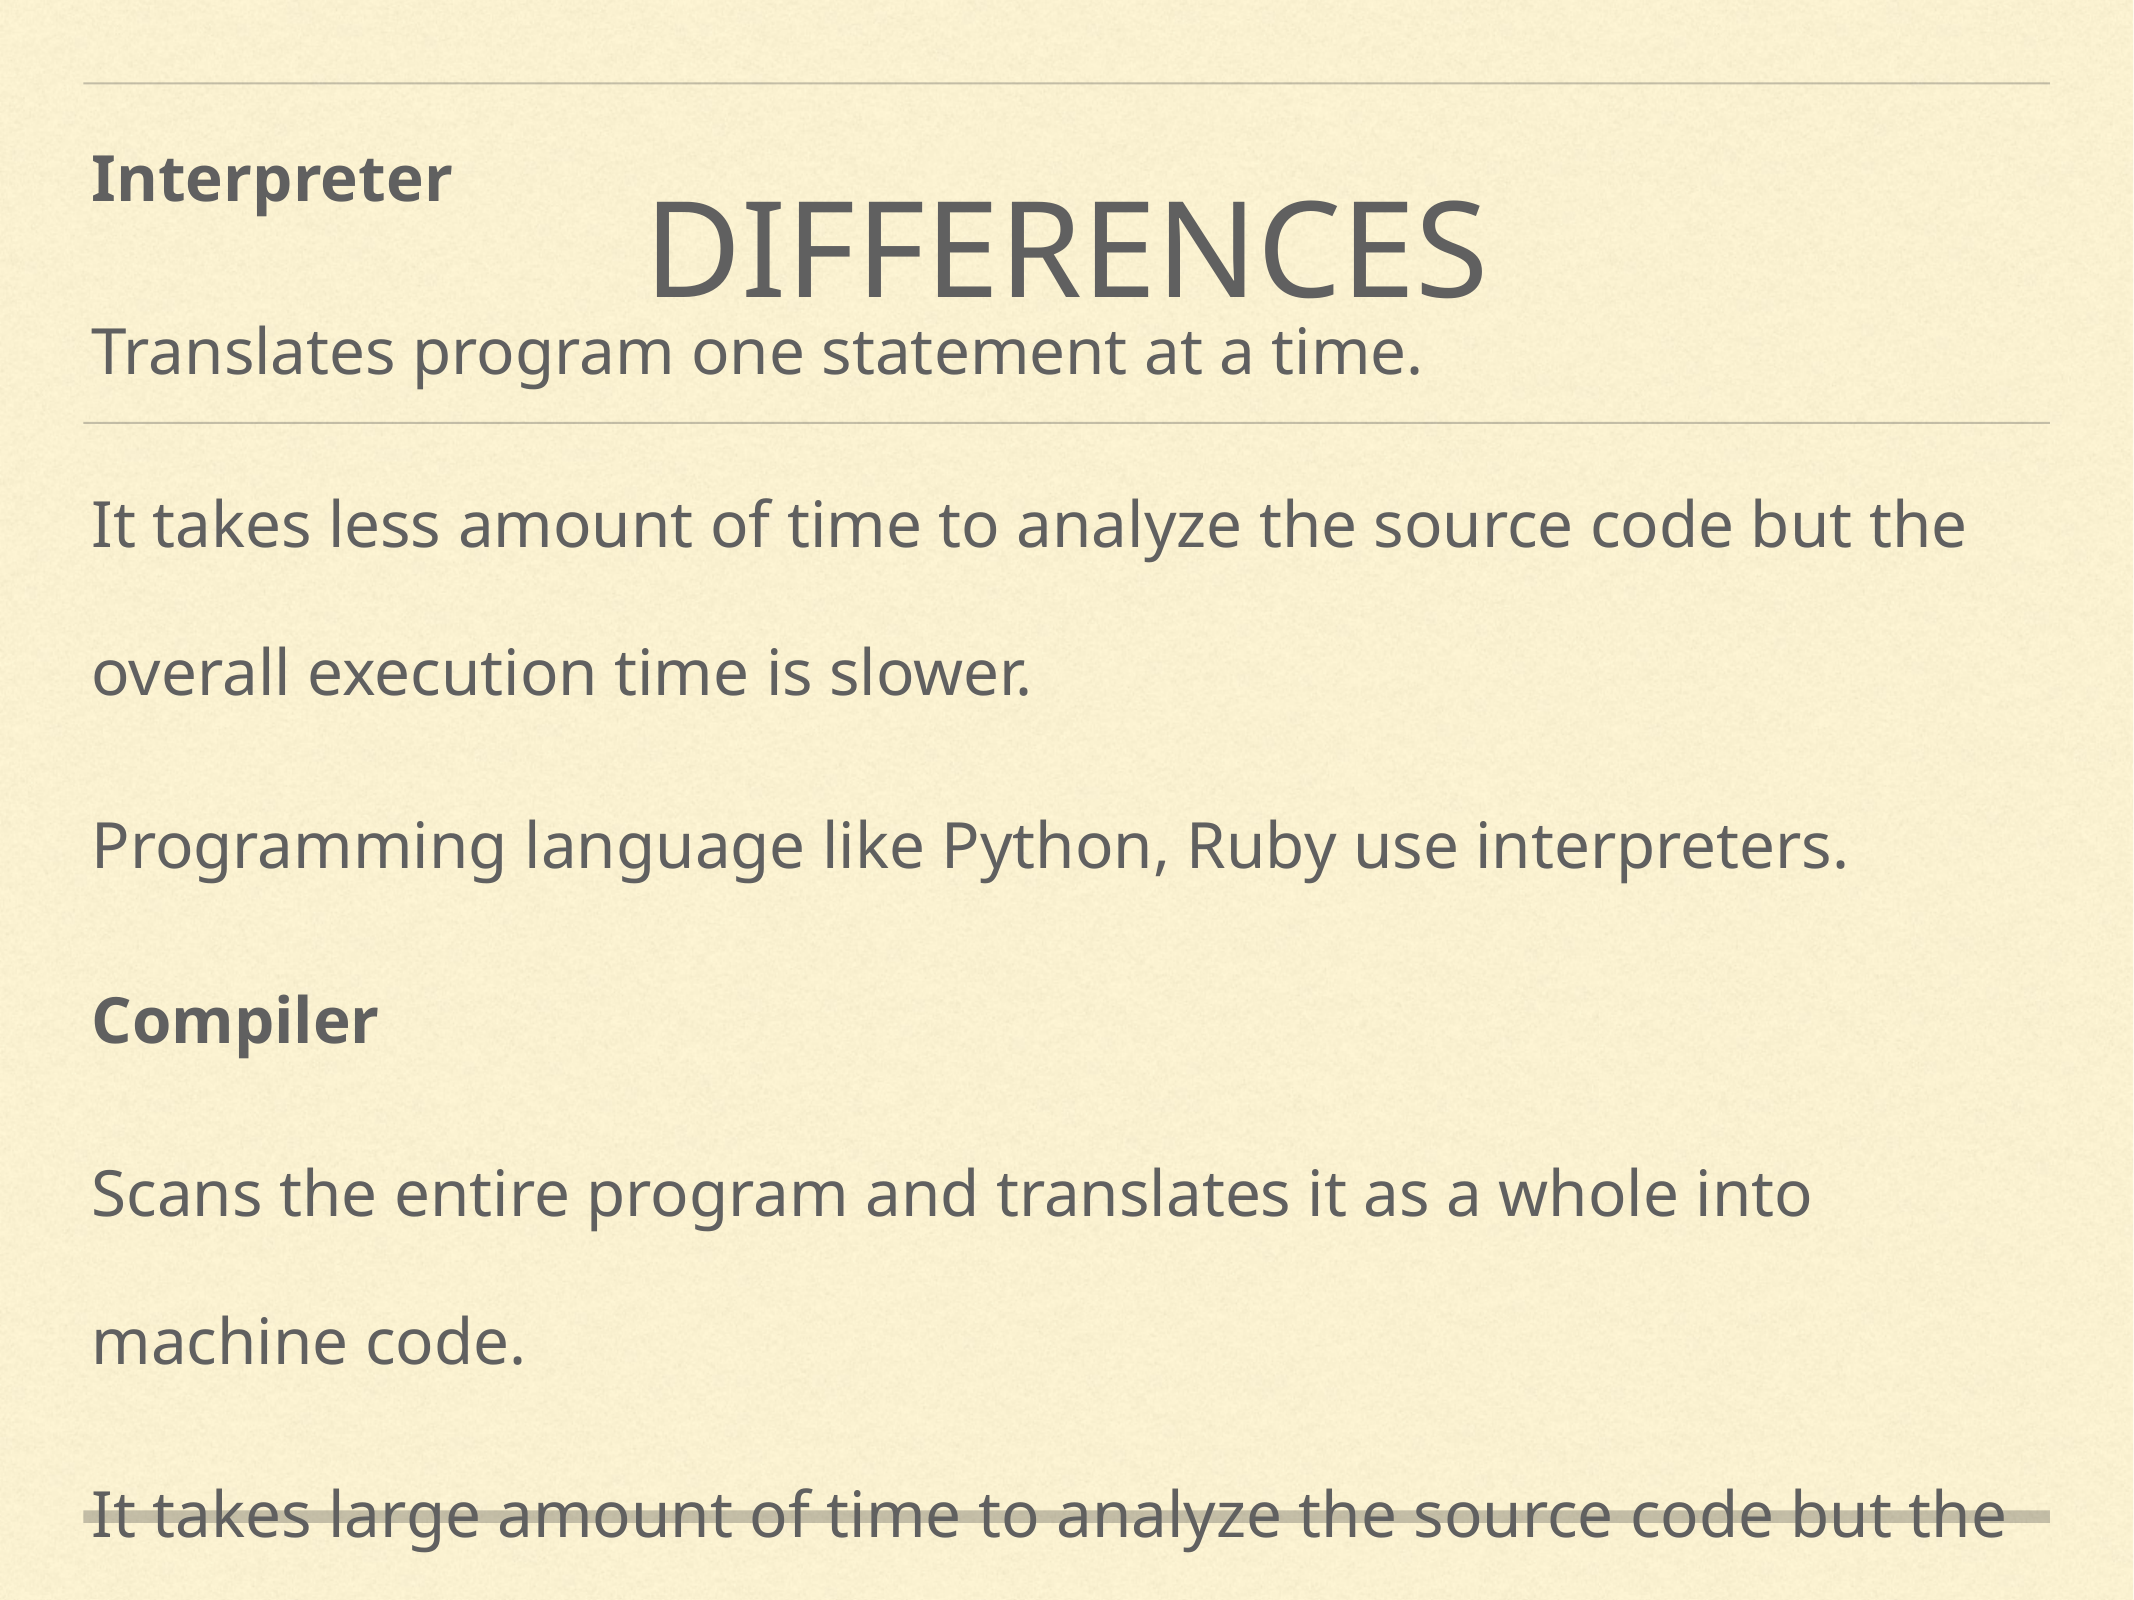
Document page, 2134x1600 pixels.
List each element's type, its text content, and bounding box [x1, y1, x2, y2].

list Interpreter Translates program one statement at a time. It takes less amount of time to analyze the source code but the overall execution time is slower. Programming language like Python, Ruby use interpreters. Compiler Scans the entire program and translates it as a whole into machine code. It takes large amount of time to analyze the source code but the overall execution time is comparatively faster. Programming language like C, C++ use compilers. [82, 497, 2051, 1438]
title Dıfferences [82, 97, 2051, 411]
picture [0, 0, 2134, 1600]
